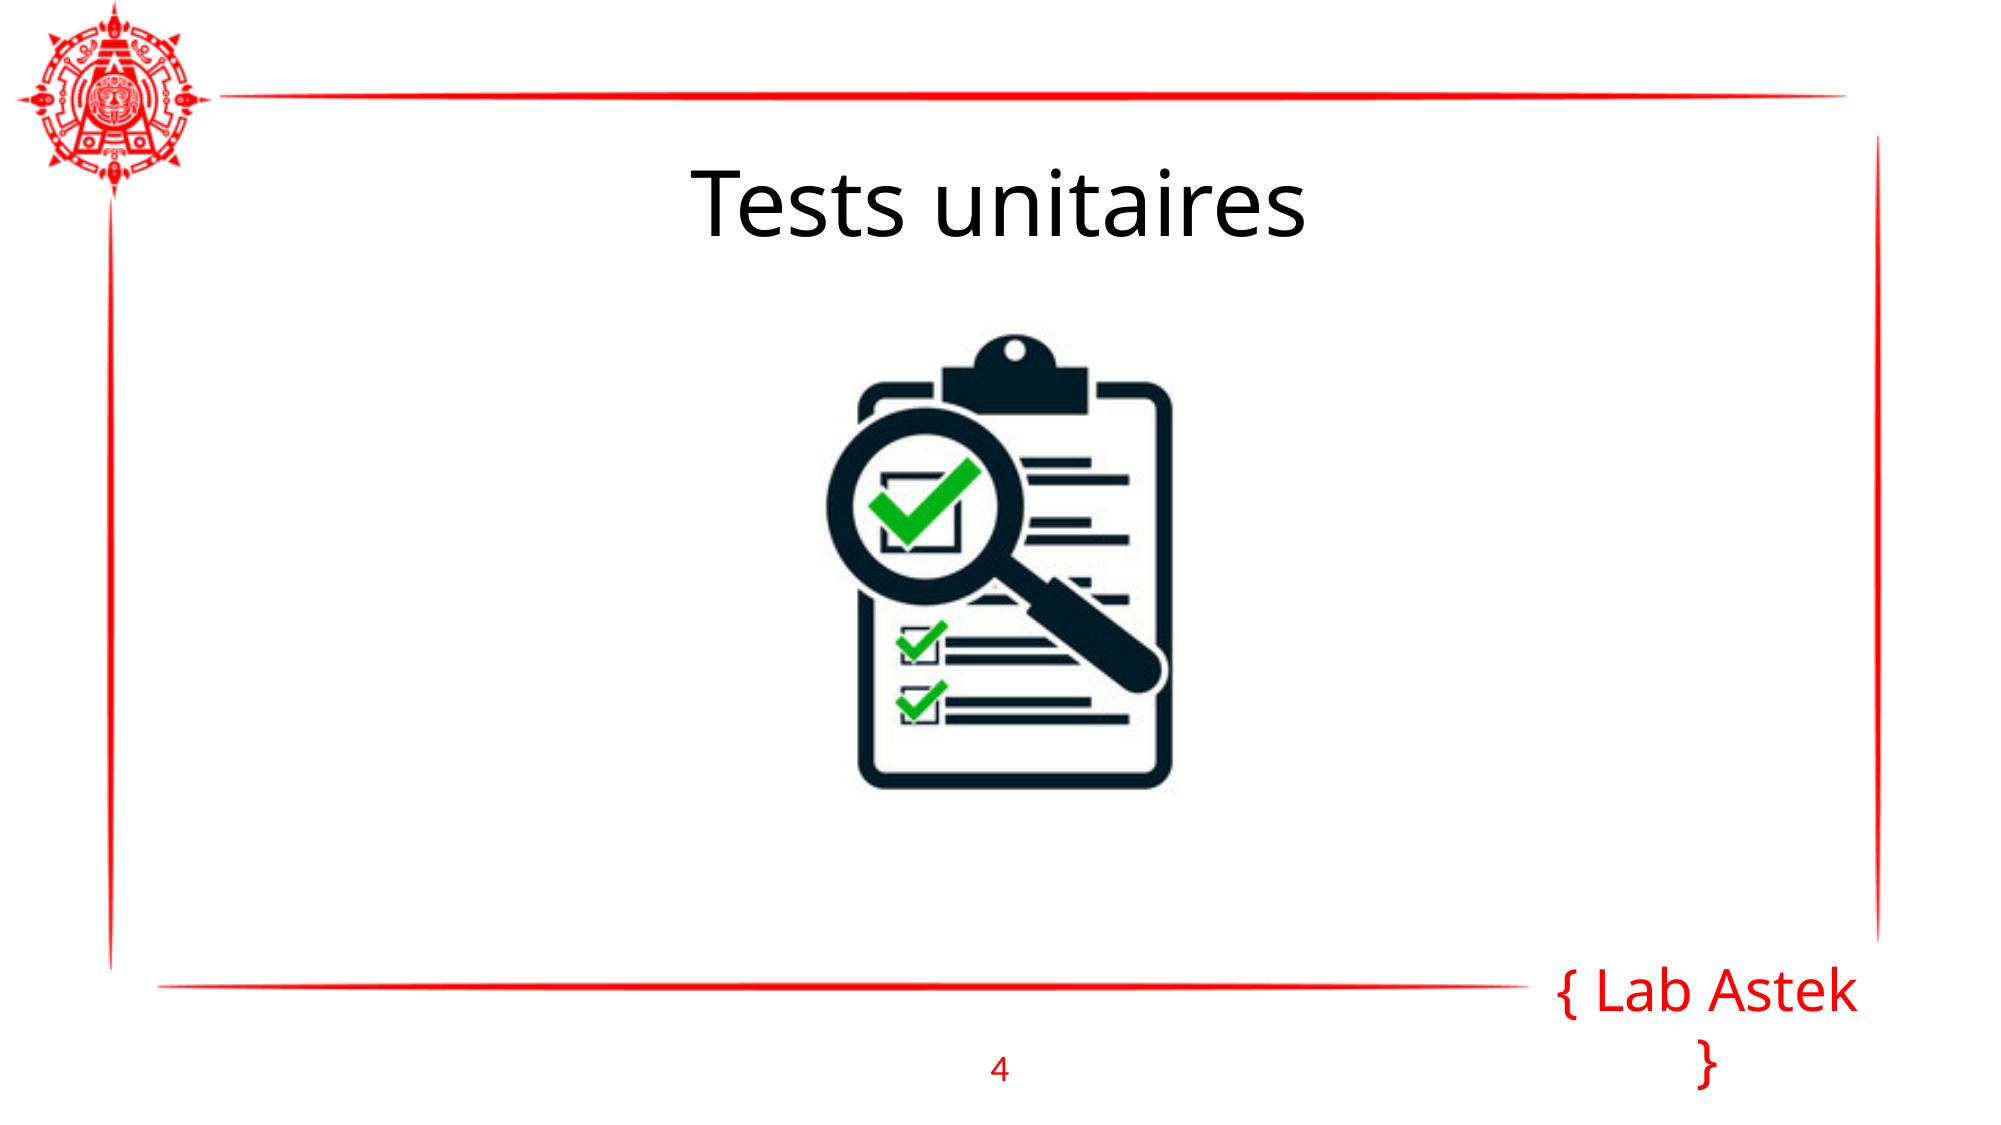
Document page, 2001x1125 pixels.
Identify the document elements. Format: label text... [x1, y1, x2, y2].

slide_number 4 [774, 1037, 1225, 1097]
title Tests unitaires [137, 136, 1863, 278]
picture [14, 0, 1934, 1062]
picture [730, 292, 1270, 833]
